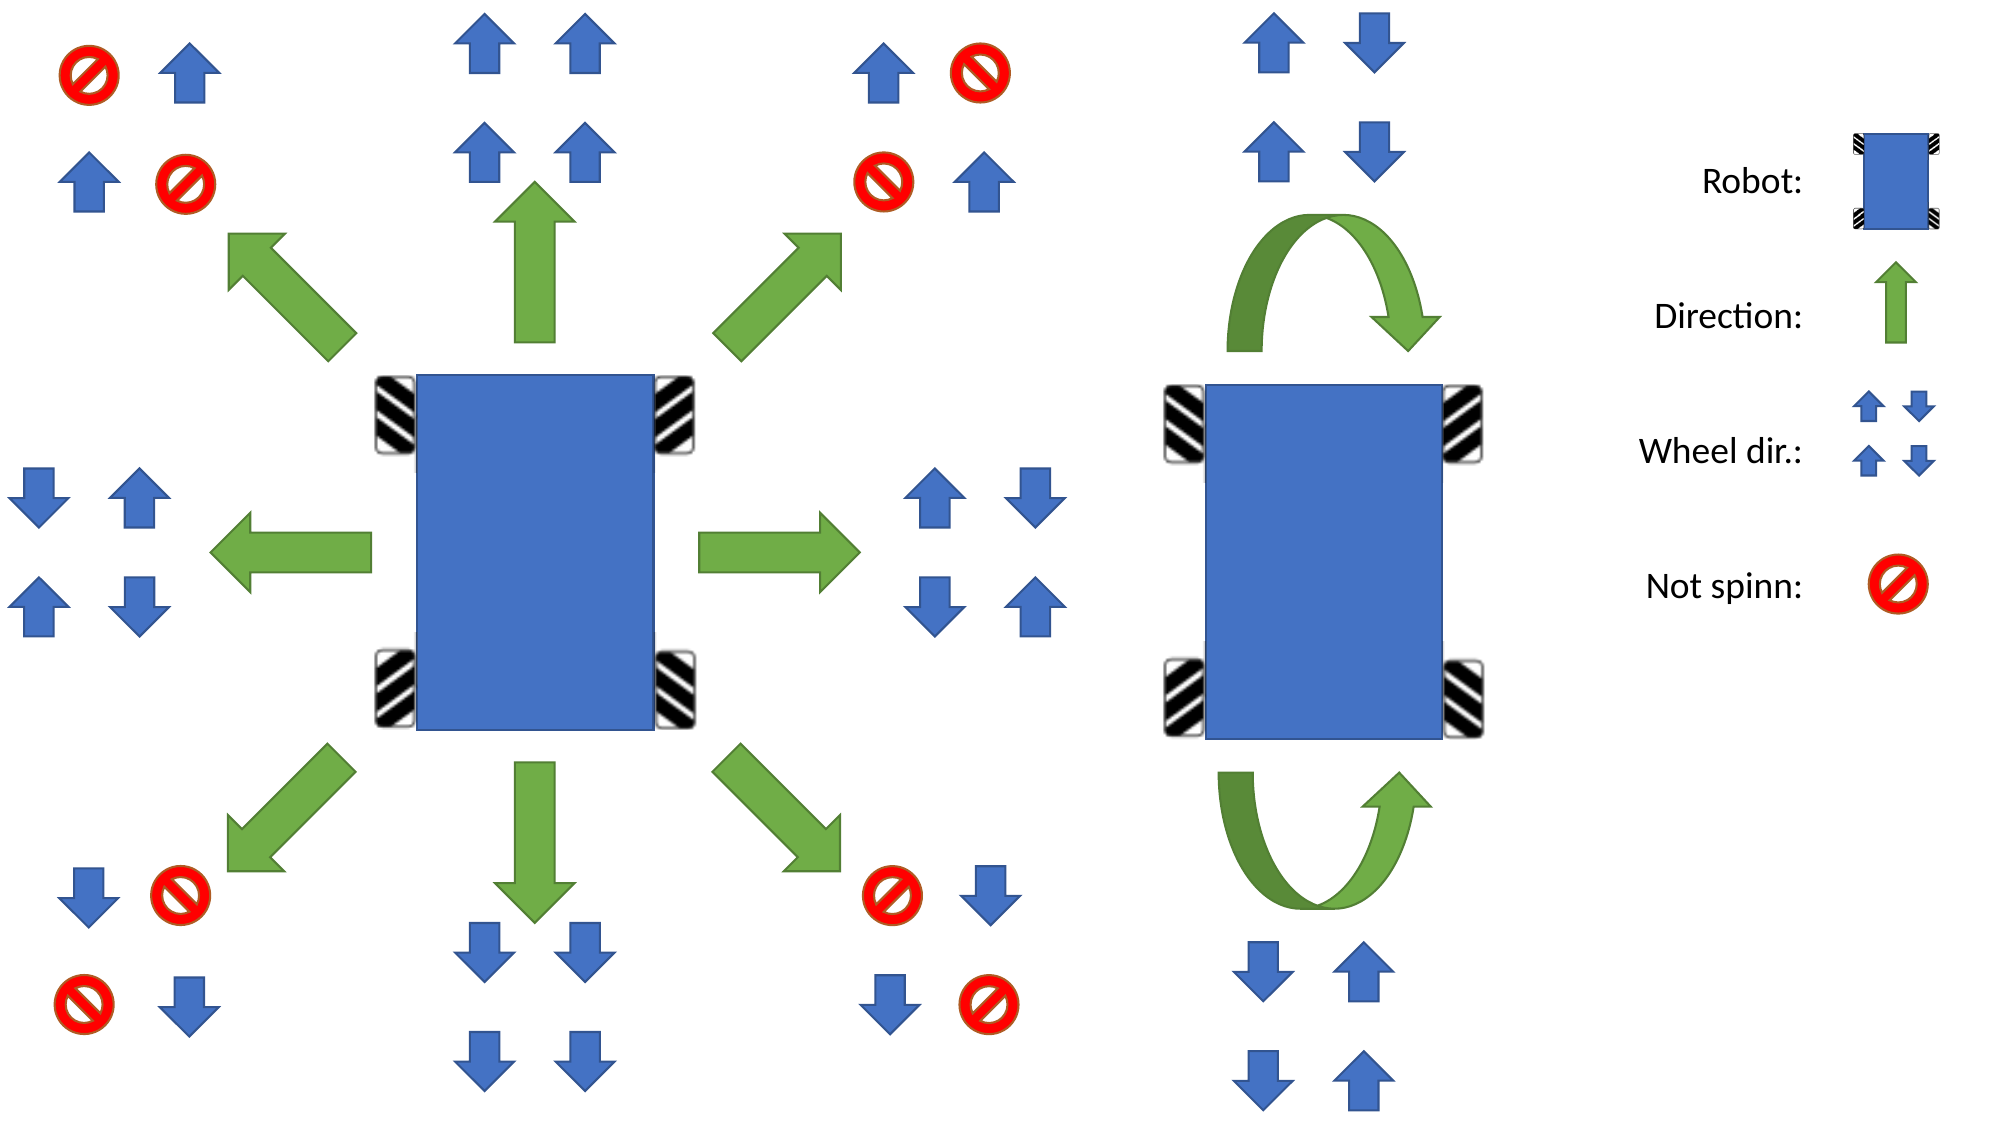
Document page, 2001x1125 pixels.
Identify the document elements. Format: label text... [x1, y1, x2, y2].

text_box [1217, 771, 1434, 910]
text_box [1226, 213, 1443, 353]
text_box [1851, 133, 1941, 230]
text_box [1233, 942, 1394, 1111]
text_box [1160, 384, 1488, 739]
picture [1442, 641, 1489, 740]
text_box [1873, 260, 1919, 344]
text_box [1244, 13, 1404, 182]
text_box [9, 13, 1065, 1091]
text_box Robot: Direction: Wheel dir.: Not spinn: [1623, 149, 1819, 614]
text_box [1854, 391, 1934, 476]
text_box [1867, 553, 1929, 615]
